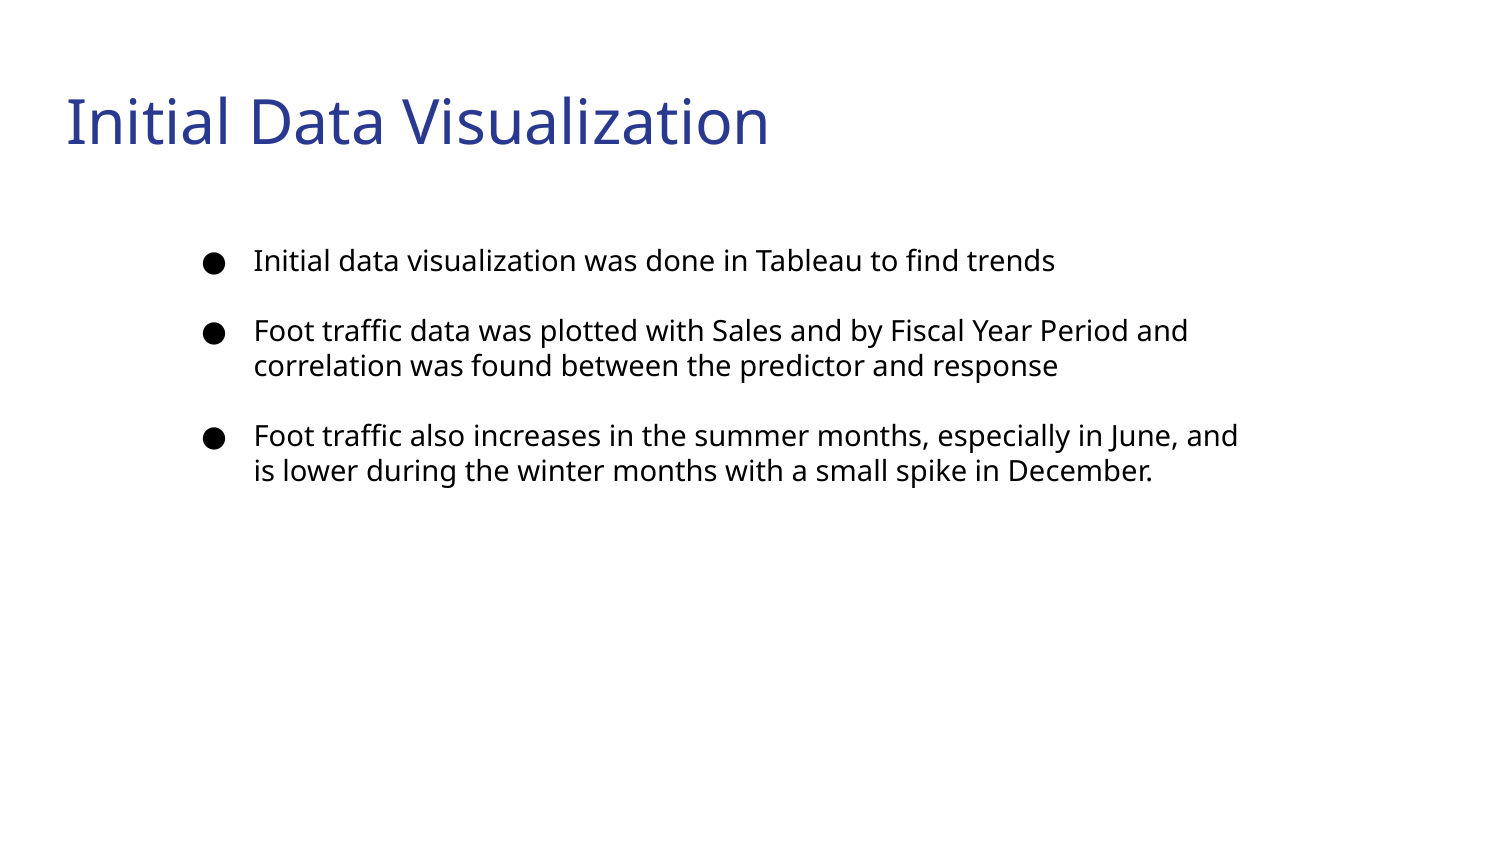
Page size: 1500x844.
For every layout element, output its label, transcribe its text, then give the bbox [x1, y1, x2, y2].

text_box Initial data visualization was done in Tableau to find trends Foot traffic data was plotted with Sales and by Fiscal Year Period and correlation was found between the predictor and response Foot traffic also increases in the summer months, especially in June, and is lower during the winter months with a small spike in December. [163, 227, 1256, 543]
title Initial Data Visualization [51, 67, 1449, 167]
